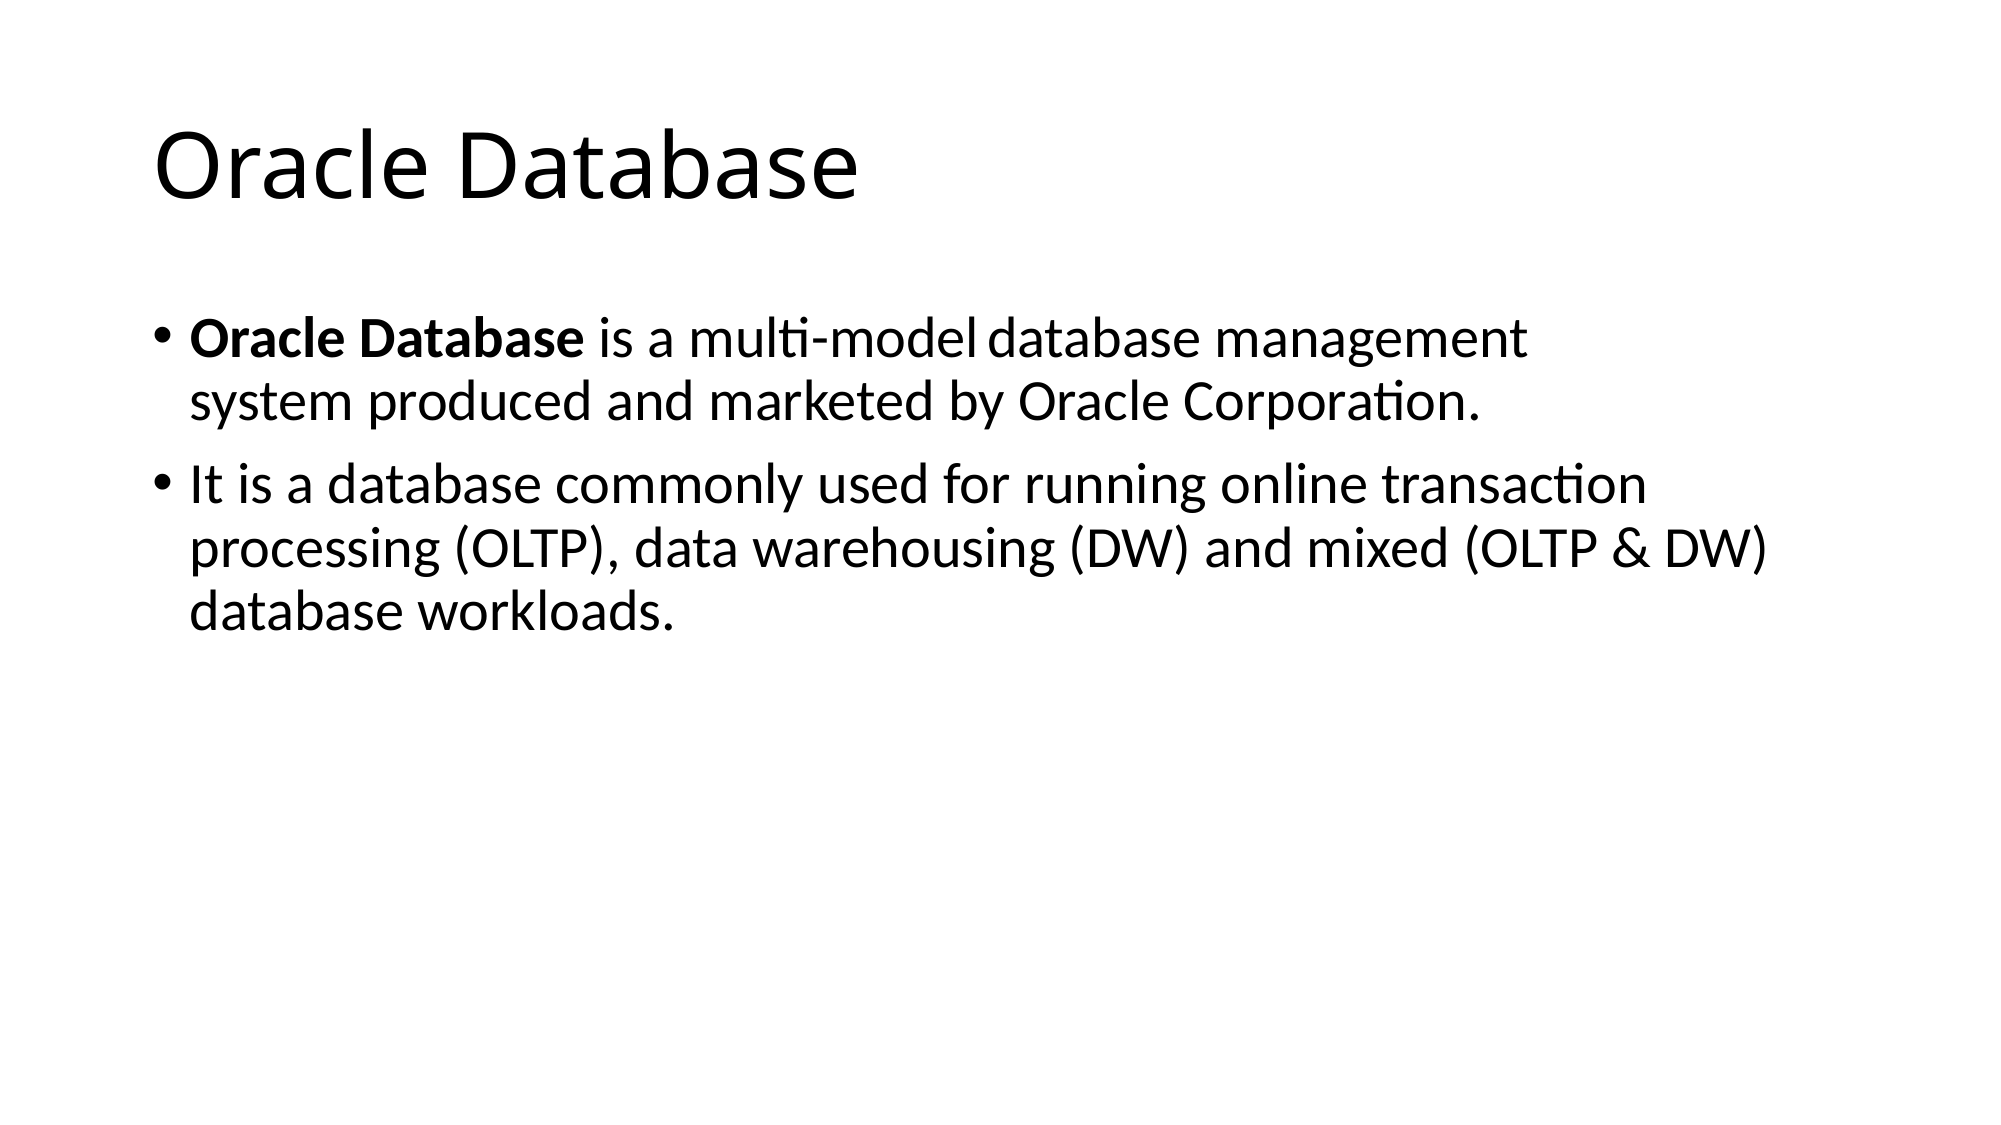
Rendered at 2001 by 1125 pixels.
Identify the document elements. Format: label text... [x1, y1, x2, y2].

title Oracle Database [137, 59, 1863, 278]
list Oracle Database is a multi-model database management system produced and marketed by Oracle Corporation. It is a database commonly used for running online transaction processing (OLTP), data warehousing (DW) and mixed (OLTP & DW) database workloads. [137, 299, 1863, 1014]
